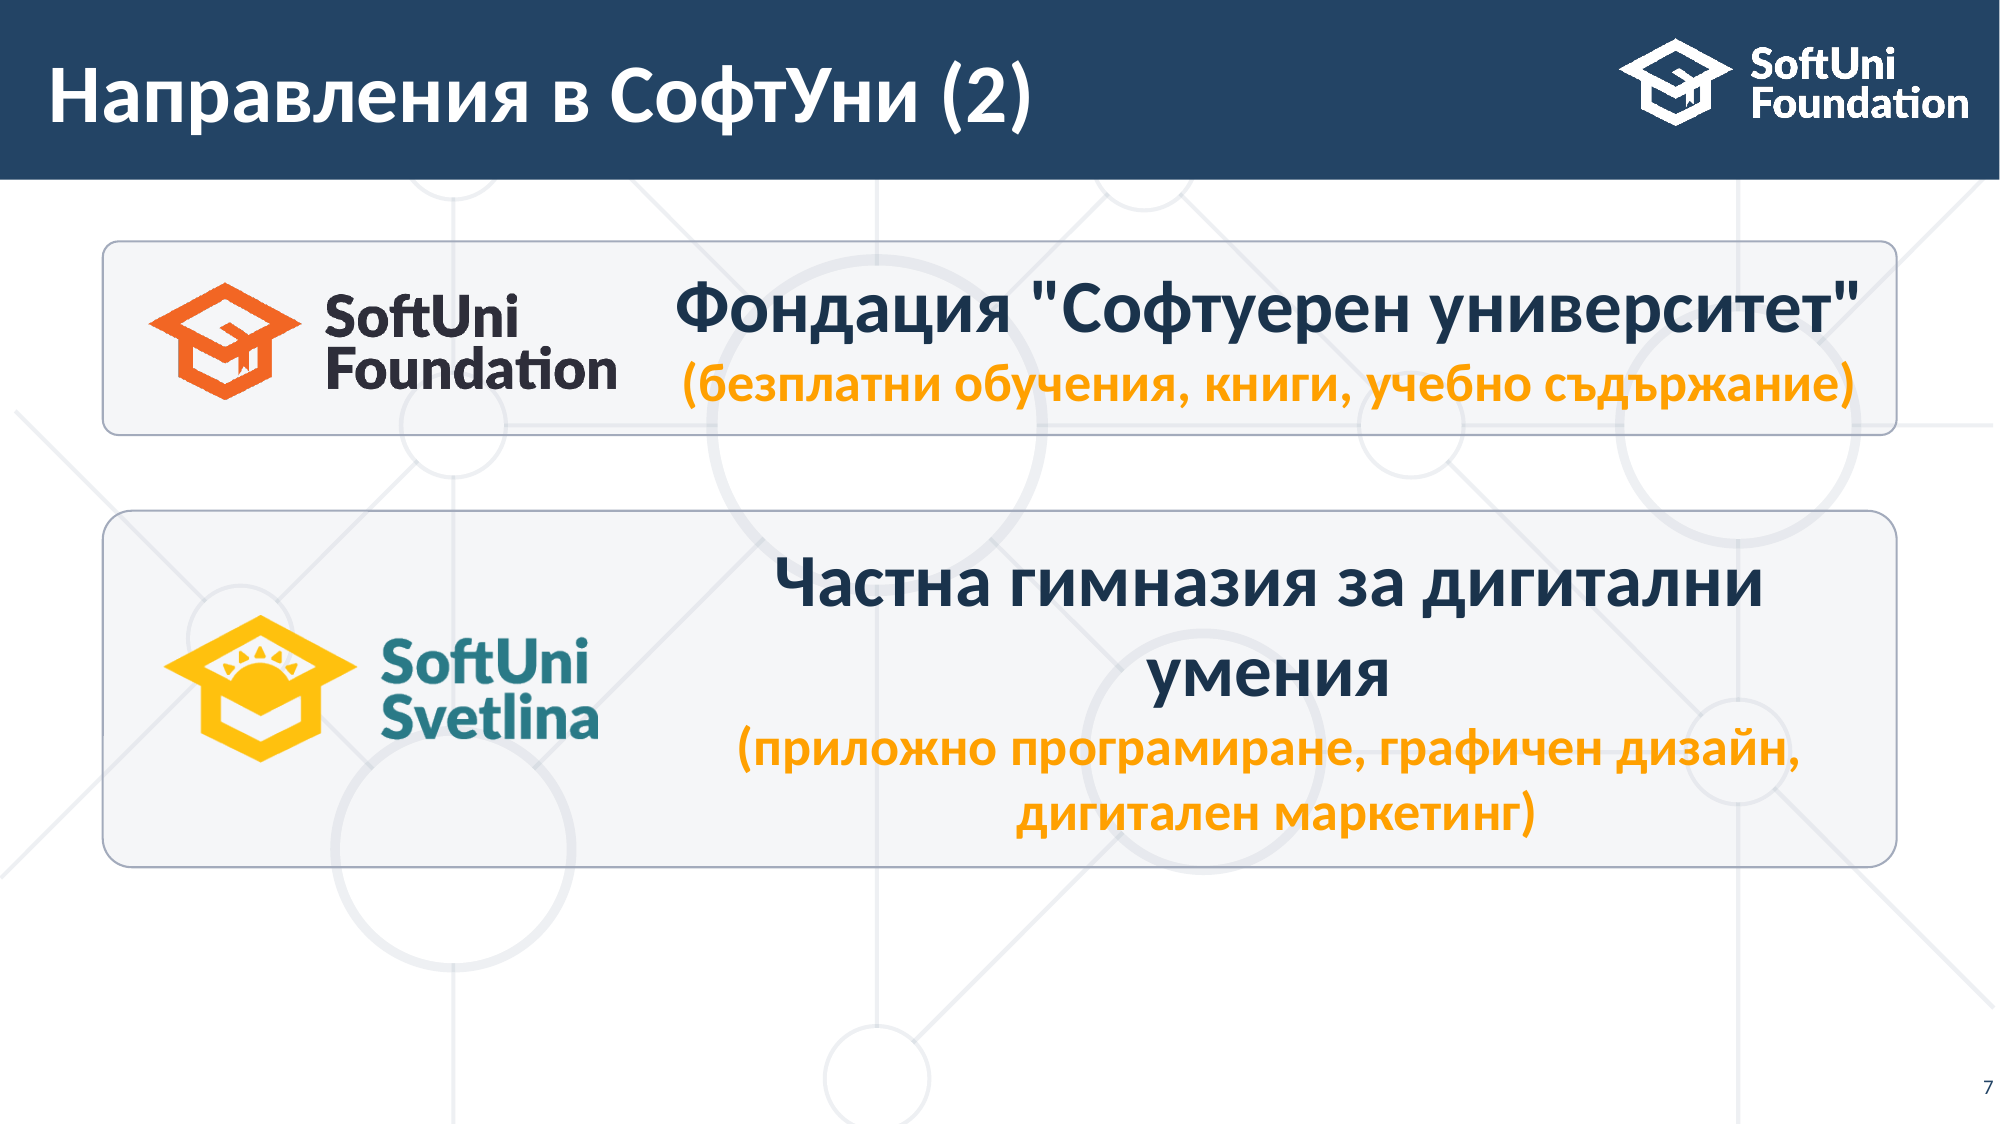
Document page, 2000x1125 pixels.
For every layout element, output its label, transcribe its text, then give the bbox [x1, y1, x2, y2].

title Направления в СофтУни (2) [31, 16, 1591, 162]
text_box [102, 509, 1897, 869]
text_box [102, 240, 1897, 437]
slide_number 7 [1929, 1070, 2000, 1103]
picture [1618, 38, 1968, 126]
